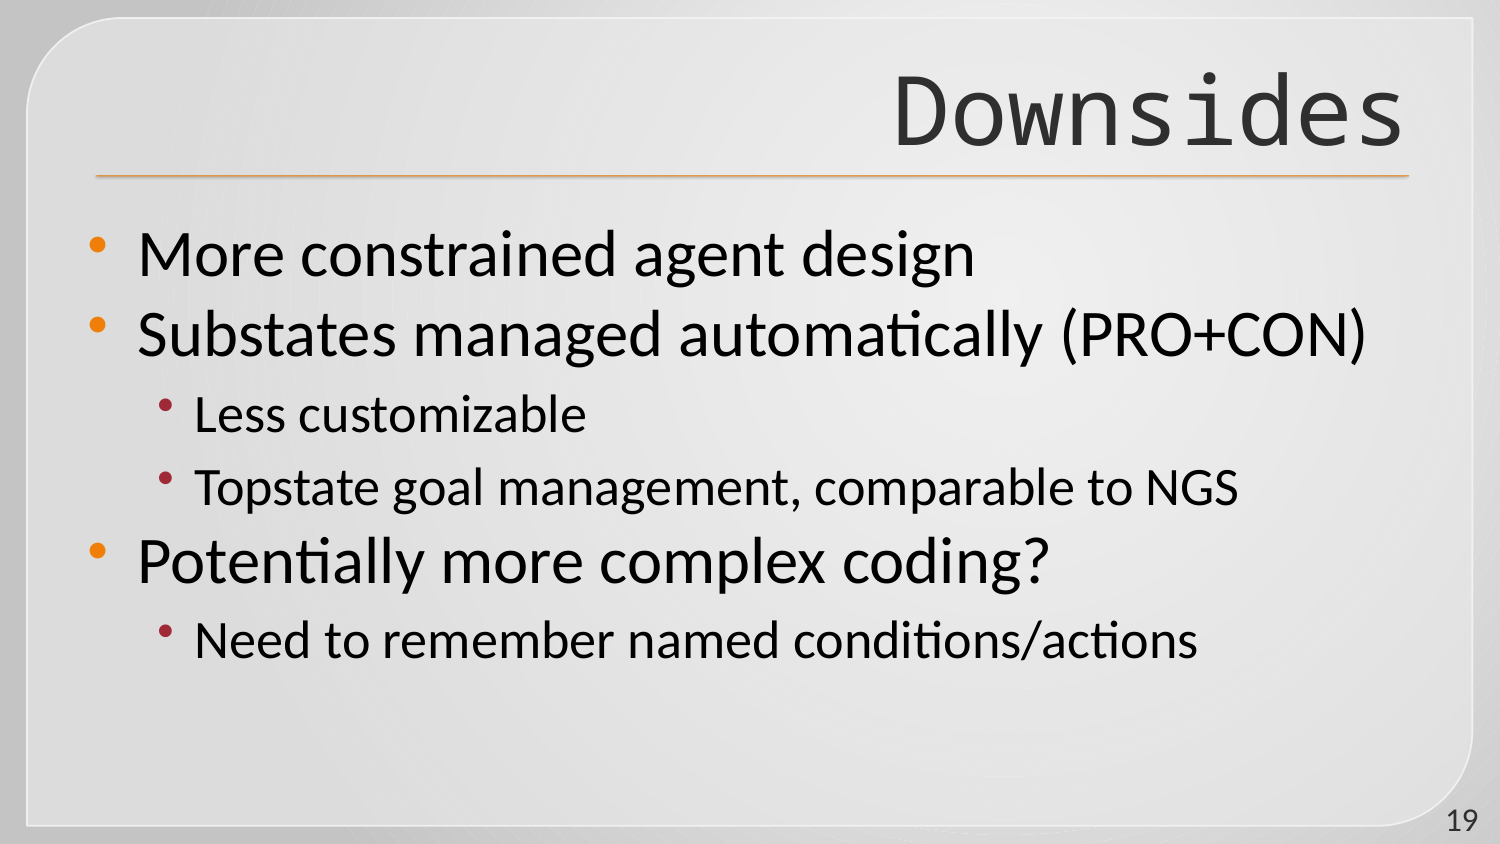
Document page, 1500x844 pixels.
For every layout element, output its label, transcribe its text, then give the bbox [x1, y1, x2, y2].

title Downsides [75, 31, 1425, 172]
slide_number 19 [1417, 801, 1494, 836]
list More constrained agent design Substates managed automatically (PRO+CON) Less customizable Topstate goal management, comparable to NGS Potentially more complex coding? Need to remember named conditions/actions [75, 202, 1425, 760]
